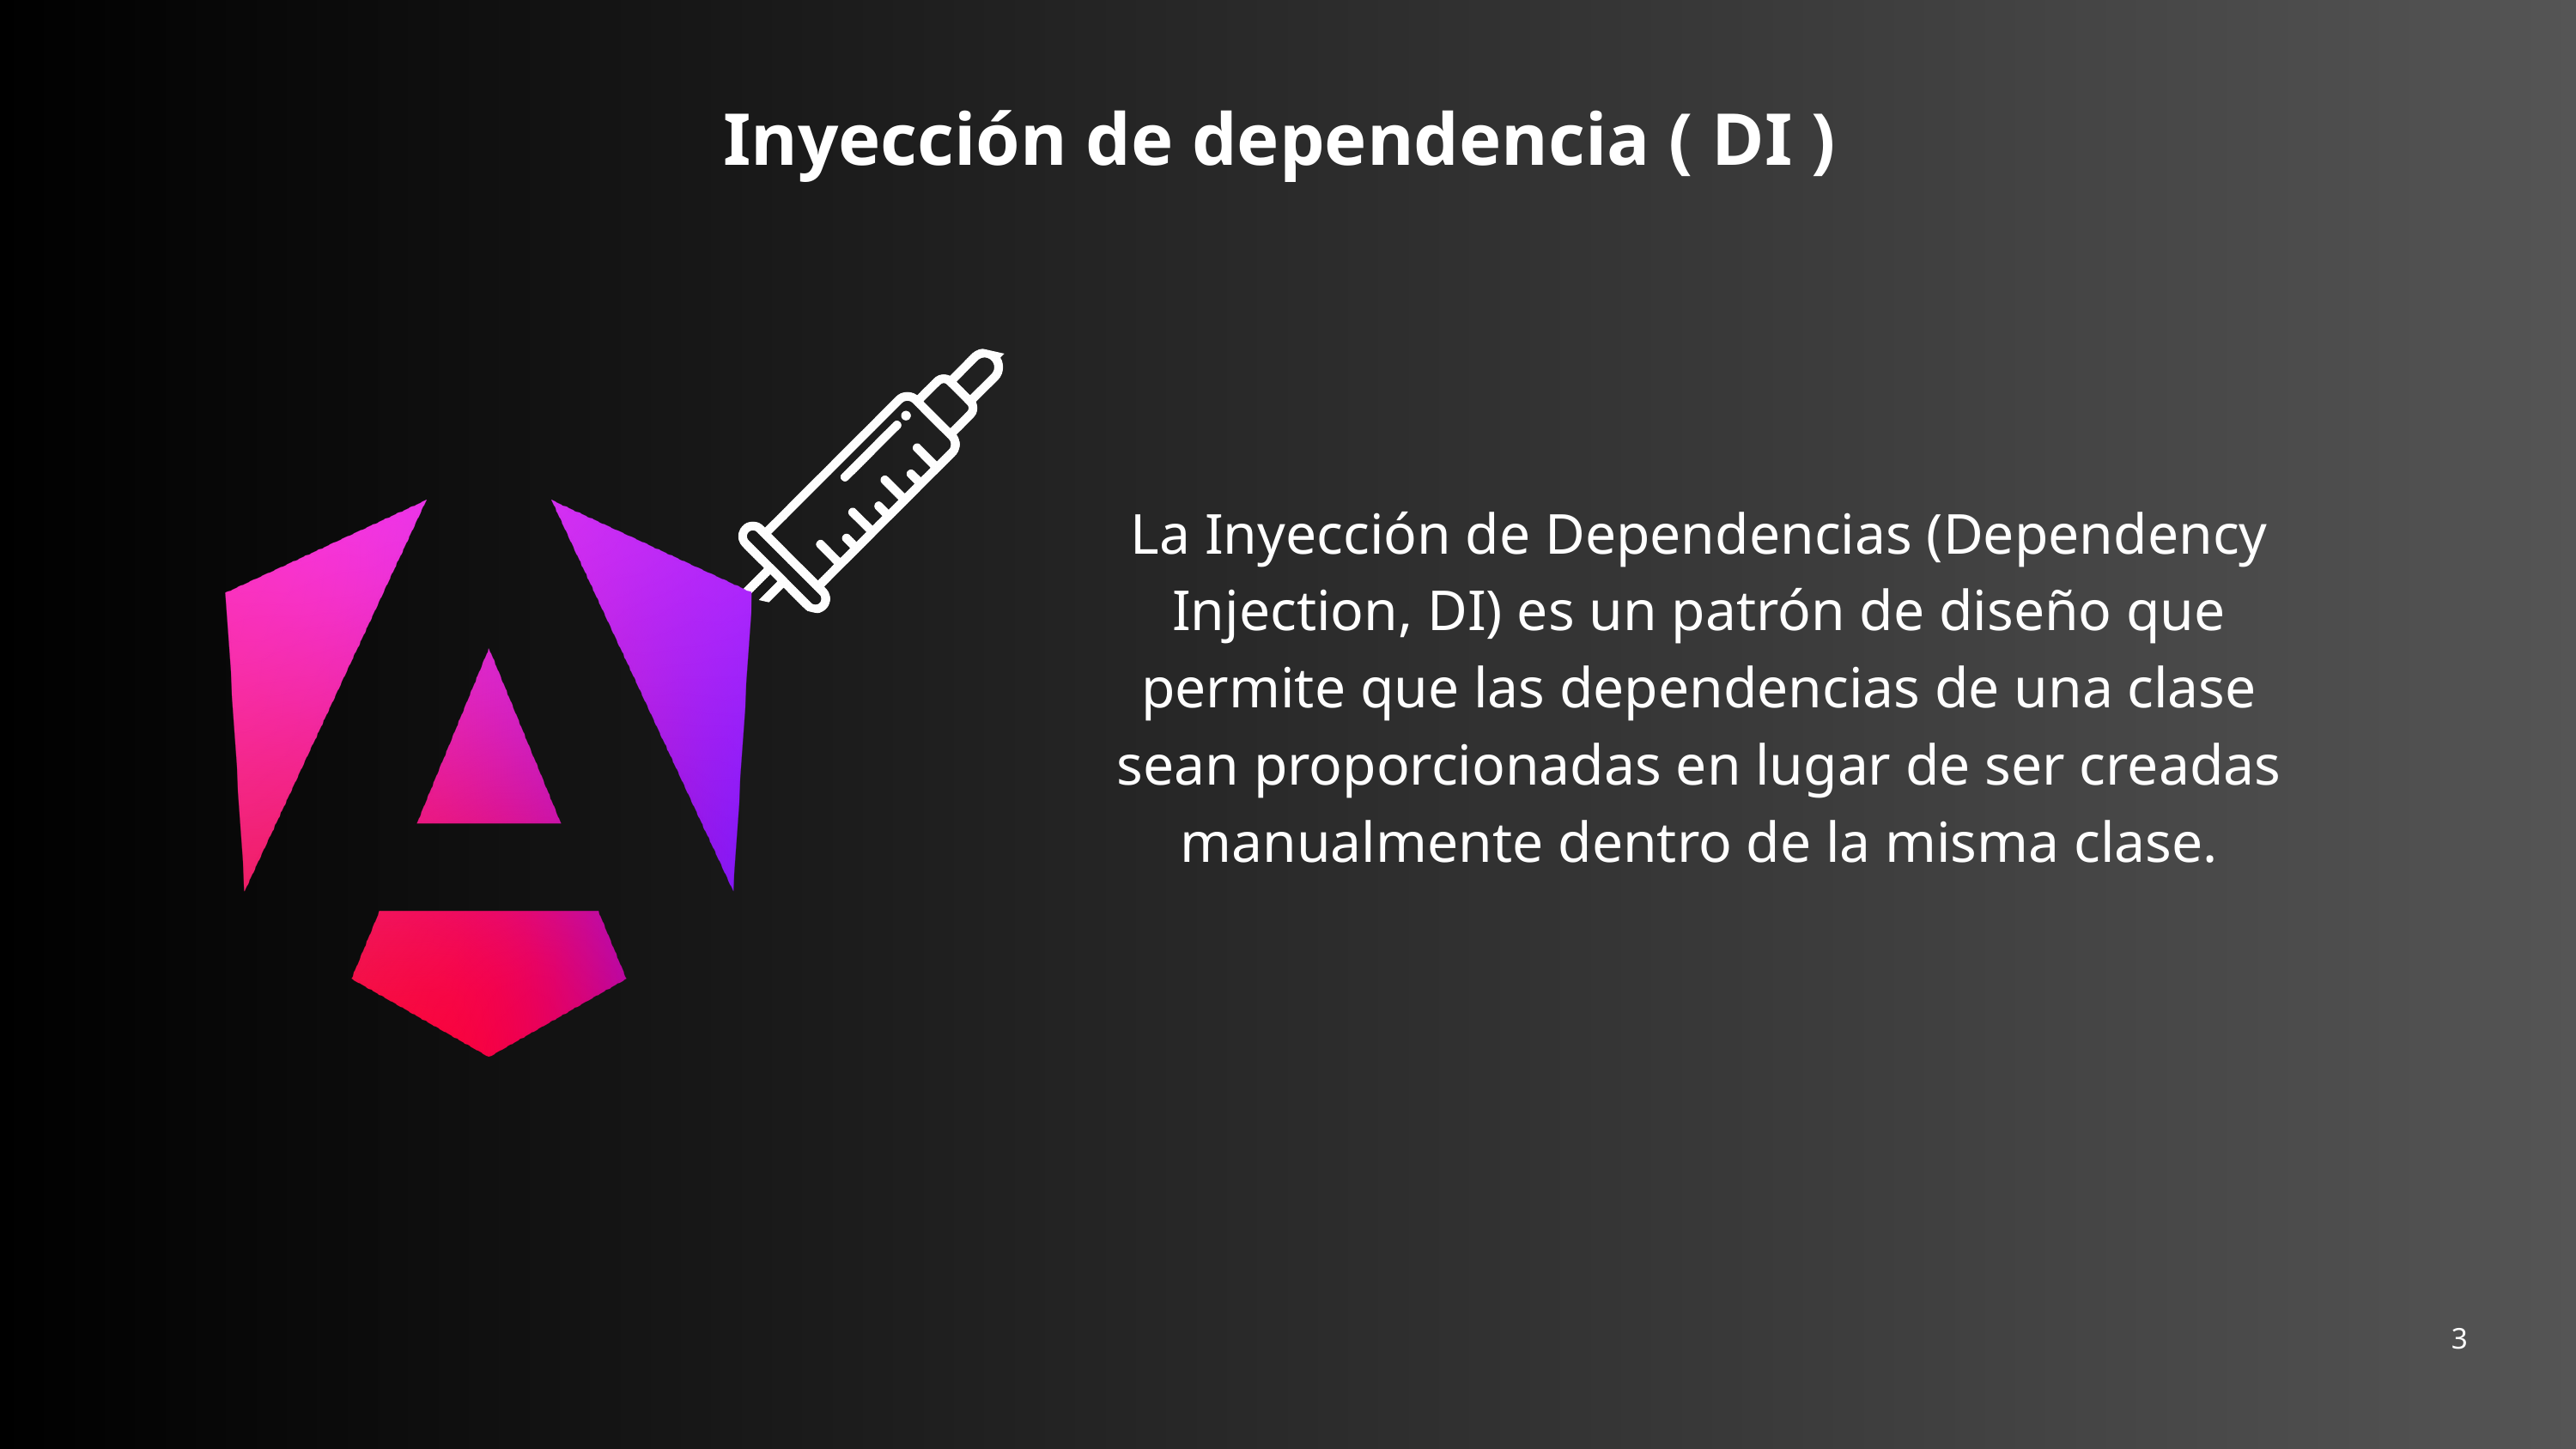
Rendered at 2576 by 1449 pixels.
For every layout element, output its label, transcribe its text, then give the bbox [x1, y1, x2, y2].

text_box [225, 500, 752, 1057]
text_box Inyección de dependencia ( DI ) [719, 79, 1841, 179]
text_box La Inyección de Dependencias (Dependency Injection, DI) es un patrón de diseño que permite que las dependencias de una clase sean proporcionadas en lugar de ser creadas manualmente dentro de la misma clase. [1113, 488, 2286, 874]
text_box [719, 299, 1053, 652]
text_box 3 [2451, 1314, 2468, 1355]
